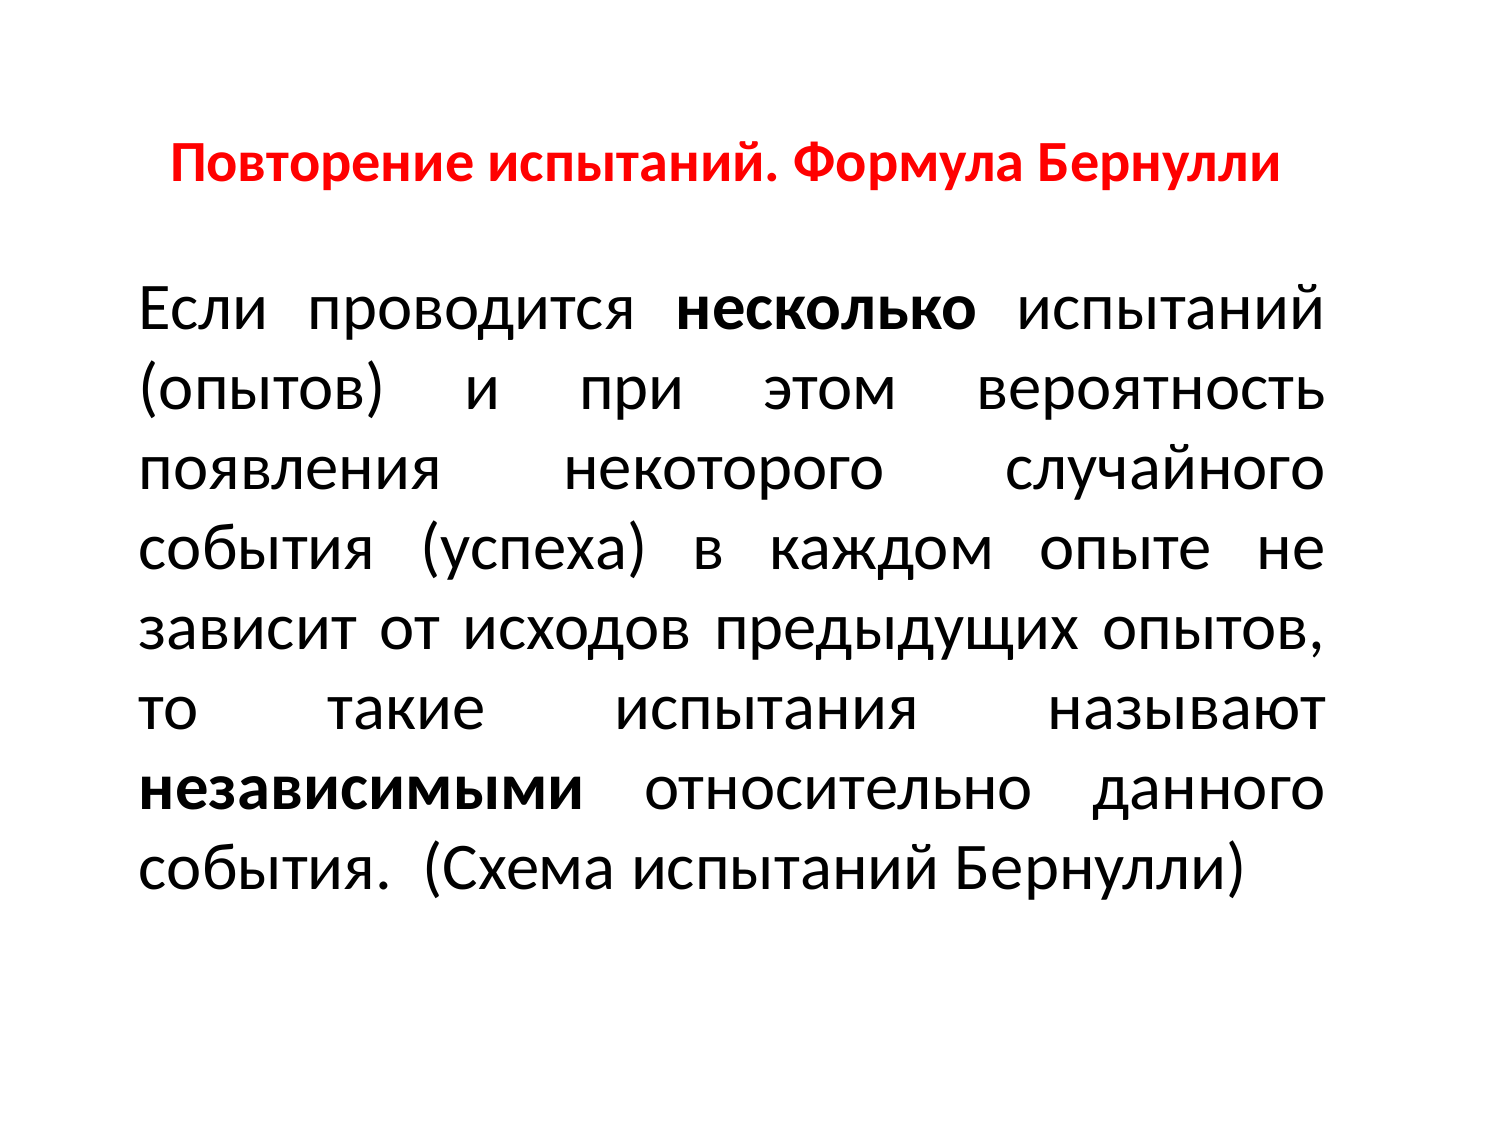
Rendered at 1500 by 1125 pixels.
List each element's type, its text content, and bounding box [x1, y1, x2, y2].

text_box Если проводится несколько испытаний (опытов) и при этом вероятность появления некоторого случайного события (успеха) в каждом опыте не зависит от исходов предыдущих опытов, то такие испытания называют независимыми относительно данного события. (Схема испытаний Бернулли) [123, 255, 1341, 910]
title Повторение испытаний. Формула Бернулли [88, 37, 1364, 279]
